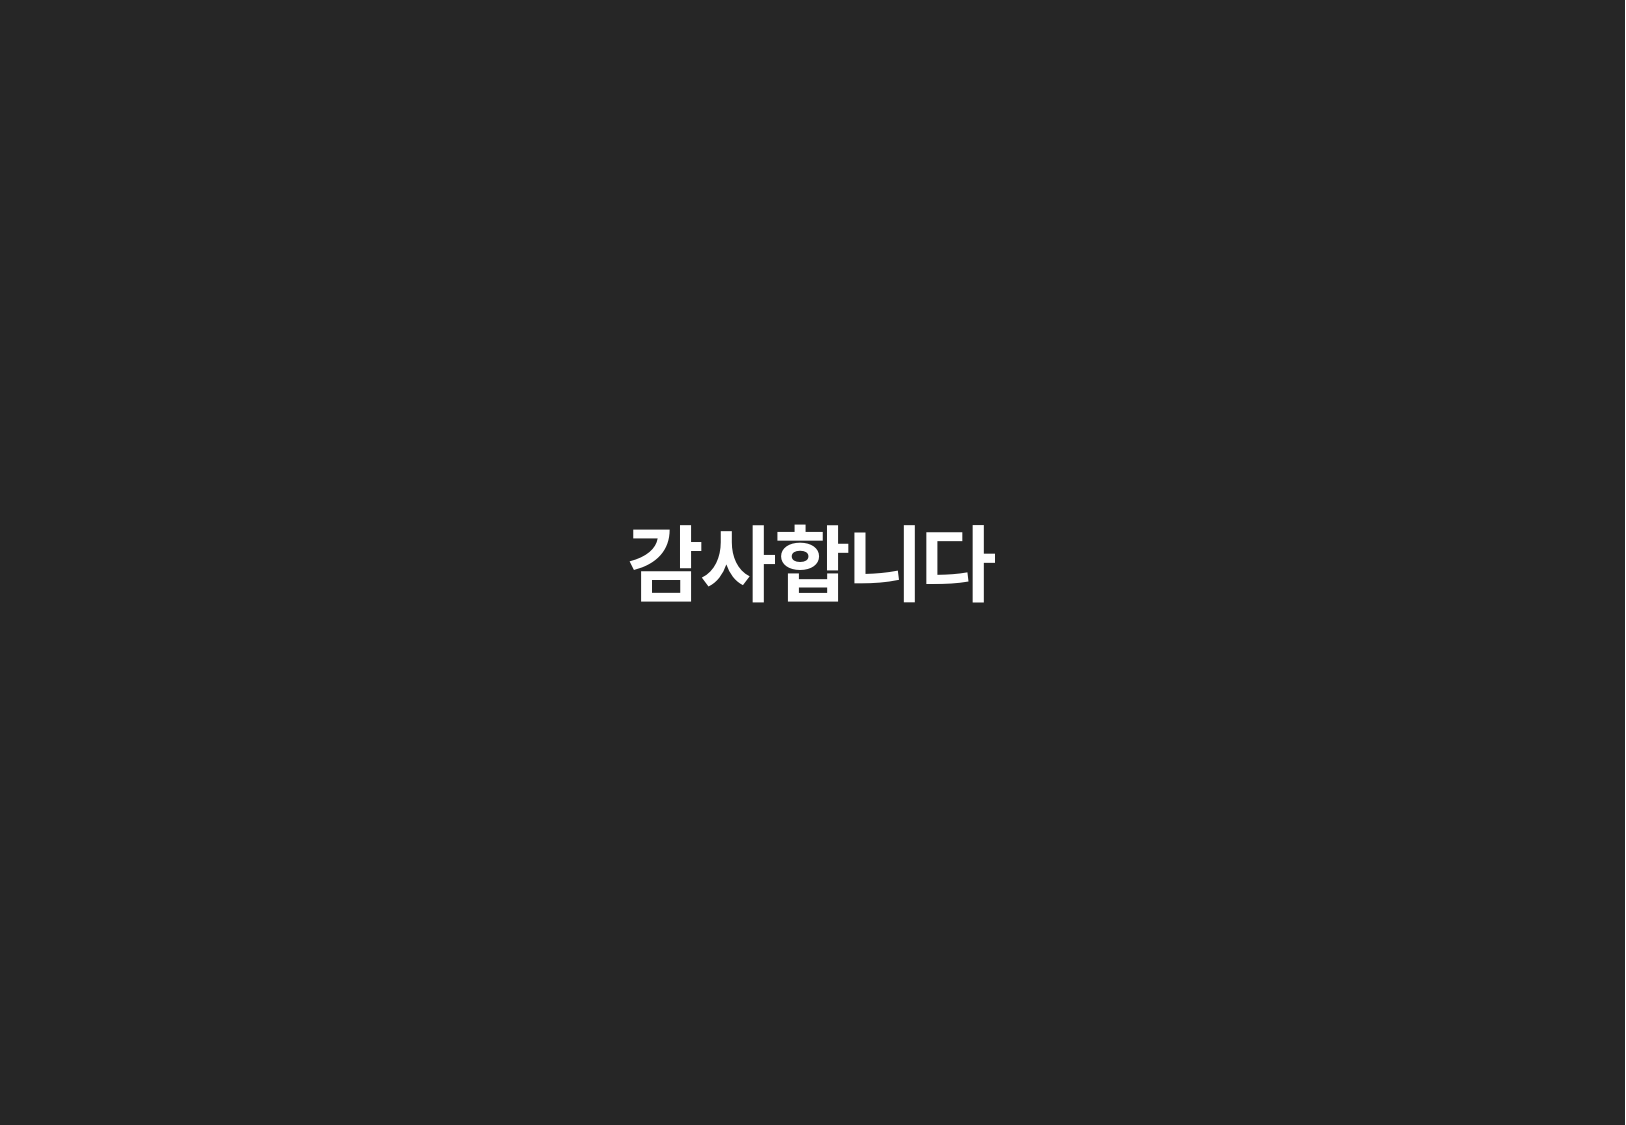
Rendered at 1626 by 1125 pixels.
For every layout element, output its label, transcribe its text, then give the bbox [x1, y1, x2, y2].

text_box 감사합니다 [545, 503, 1080, 621]
